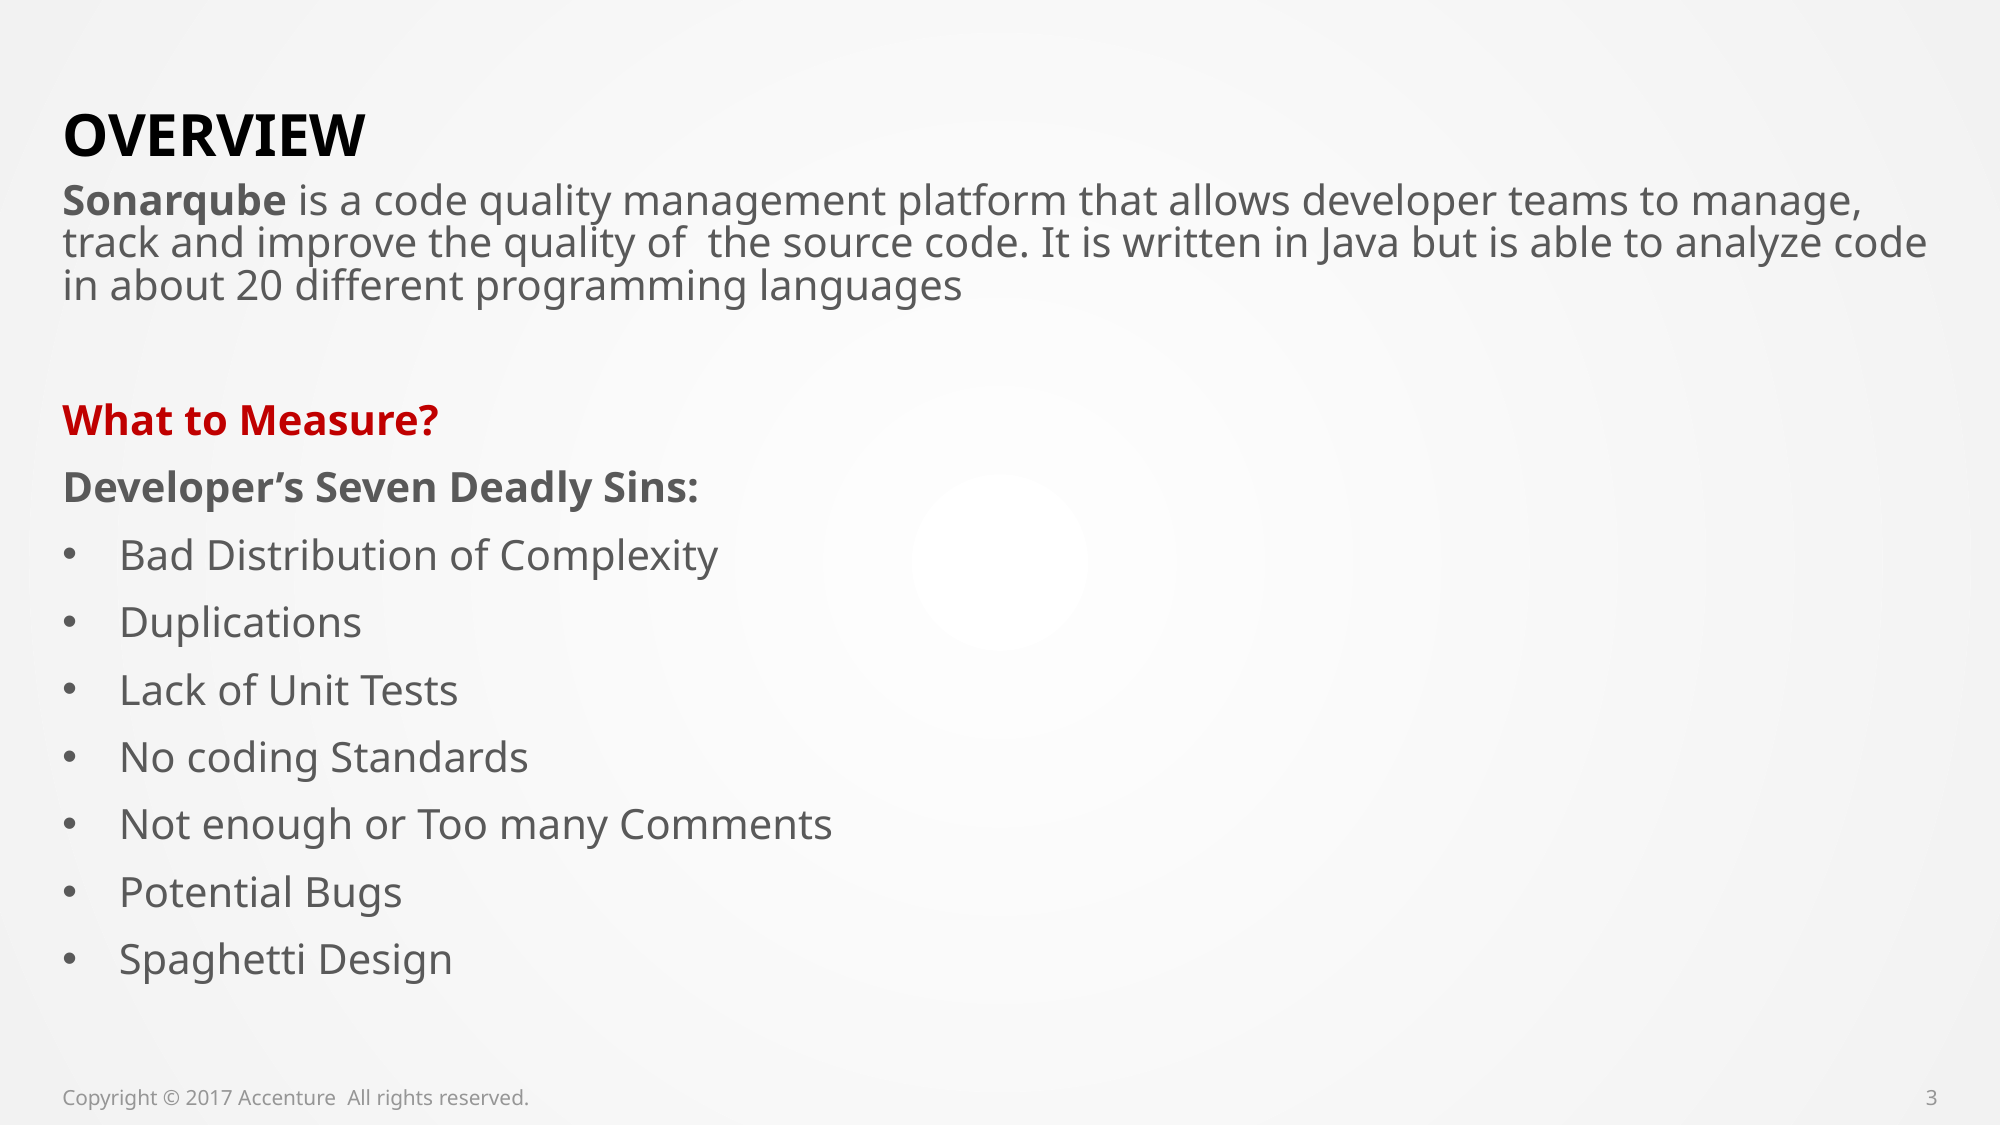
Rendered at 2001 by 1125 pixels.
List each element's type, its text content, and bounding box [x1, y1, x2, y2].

slide_number 3 [1887, 1078, 1938, 1113]
list Sonarqube is a code quality management platform that allows developer teams to manage, track and improve the quality of the source code. It is written in Java but is able to analyze code in about 20 different programming languages What to Measure? Developer’s Seven Deadly Sins: Bad Distribution of Complexity Duplications Lack of Unit Tests No coding Standards Not enough or Too many Comments Potential Bugs Spaghetti Design [62, 166, 1938, 232]
title Overview [62, 0, 1938, 166]
footer Copyright © 2017 Accenture All rights reserved. [62, 1078, 1000, 1113]
